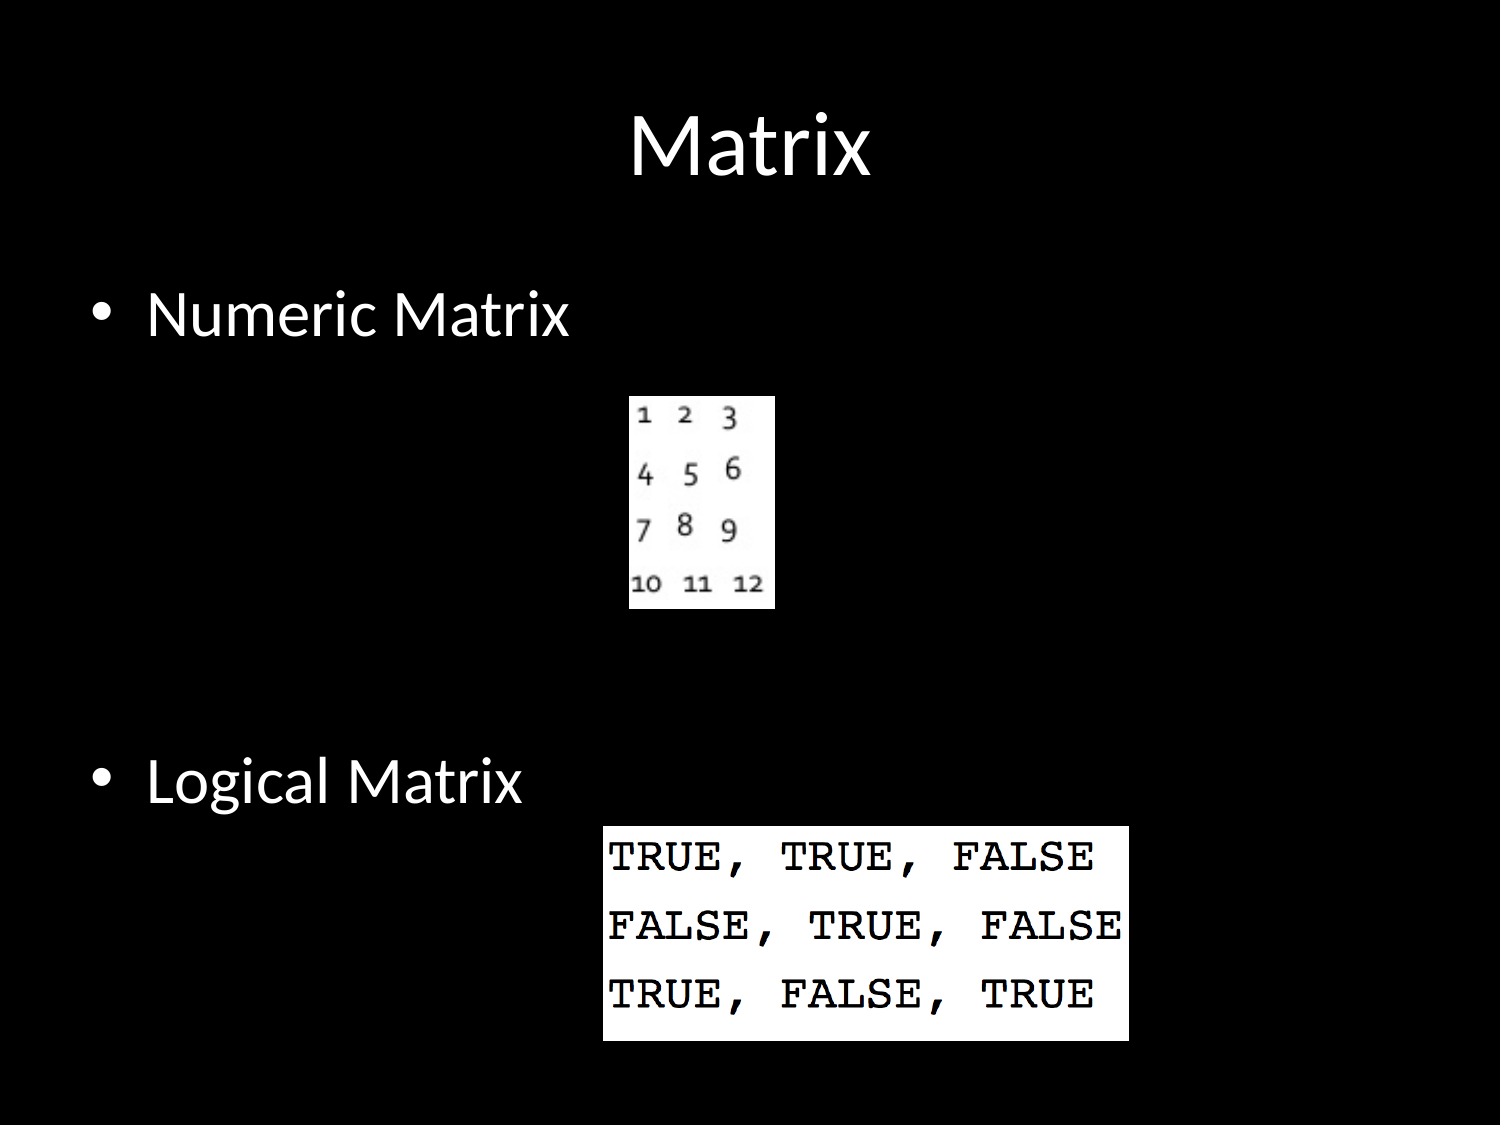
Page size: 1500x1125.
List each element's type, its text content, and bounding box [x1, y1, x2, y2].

list Numeric Matrix Logical Matrix [75, 262, 1425, 1005]
picture [602, 826, 1129, 1041]
title Matrix [75, 45, 1425, 233]
picture [628, 396, 776, 610]
